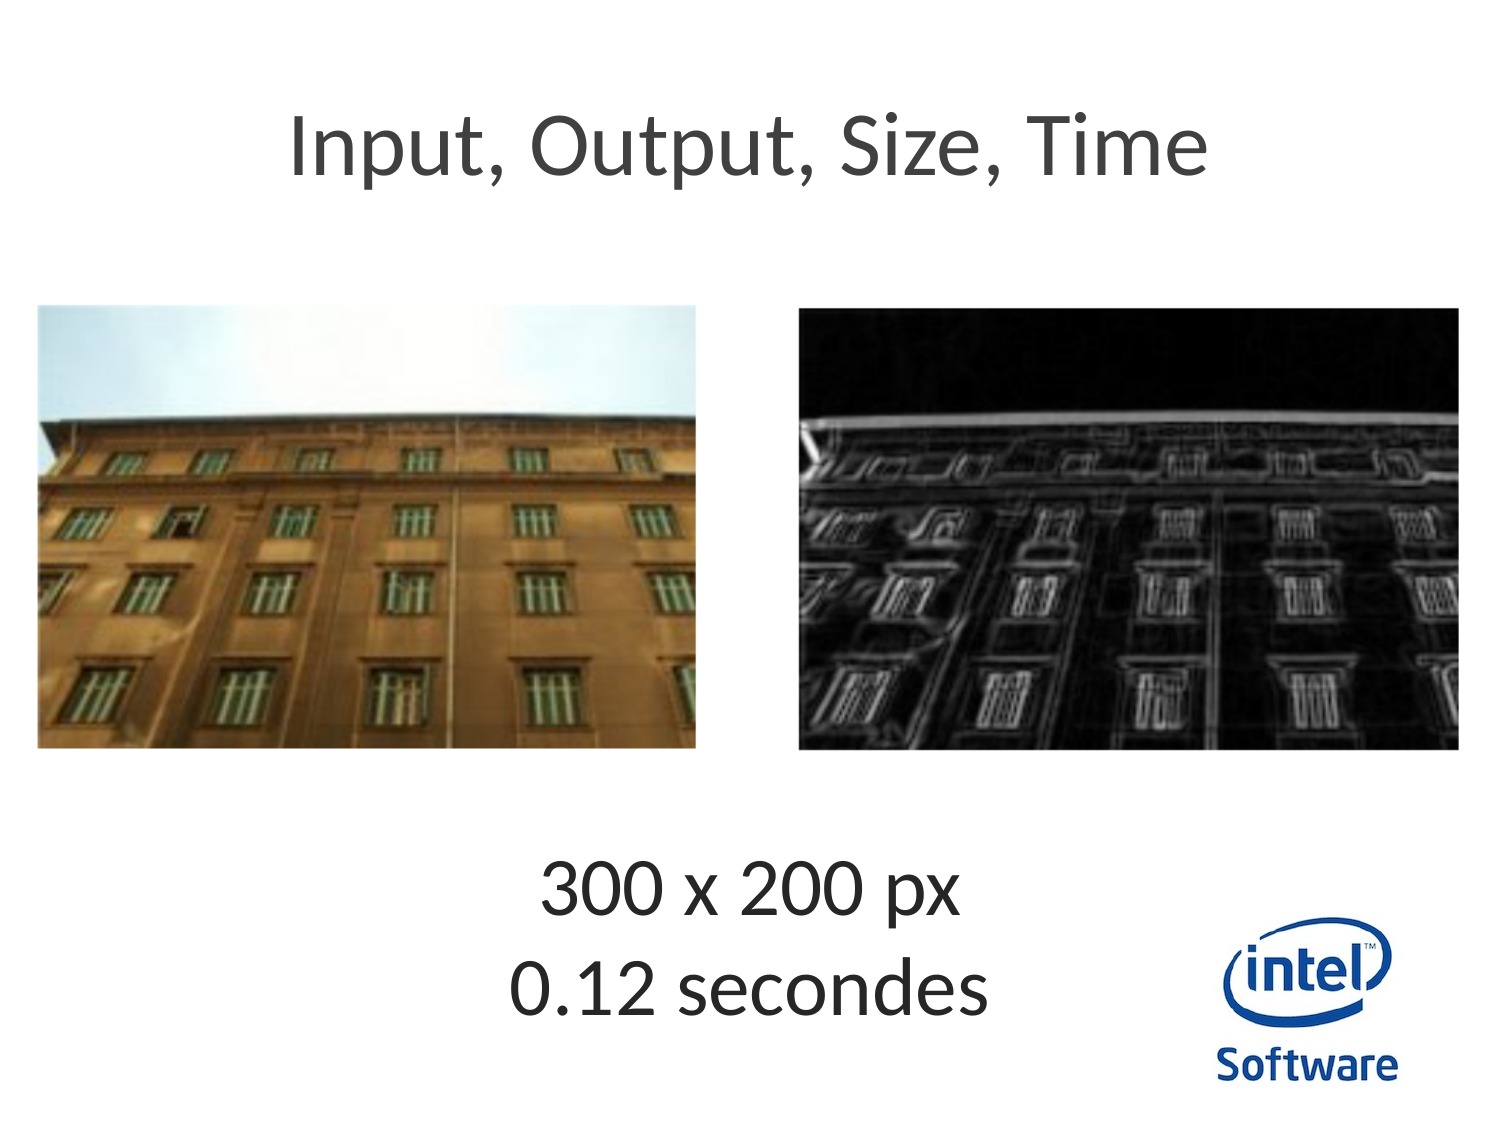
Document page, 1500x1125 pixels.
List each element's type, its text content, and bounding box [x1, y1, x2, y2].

picture [16, 285, 1484, 766]
text_box 300 x 200 px 0.12 secondes [243, 824, 1257, 1040]
title Input, Output, Size, Time [75, 45, 1425, 233]
picture [1212, 912, 1403, 1087]
